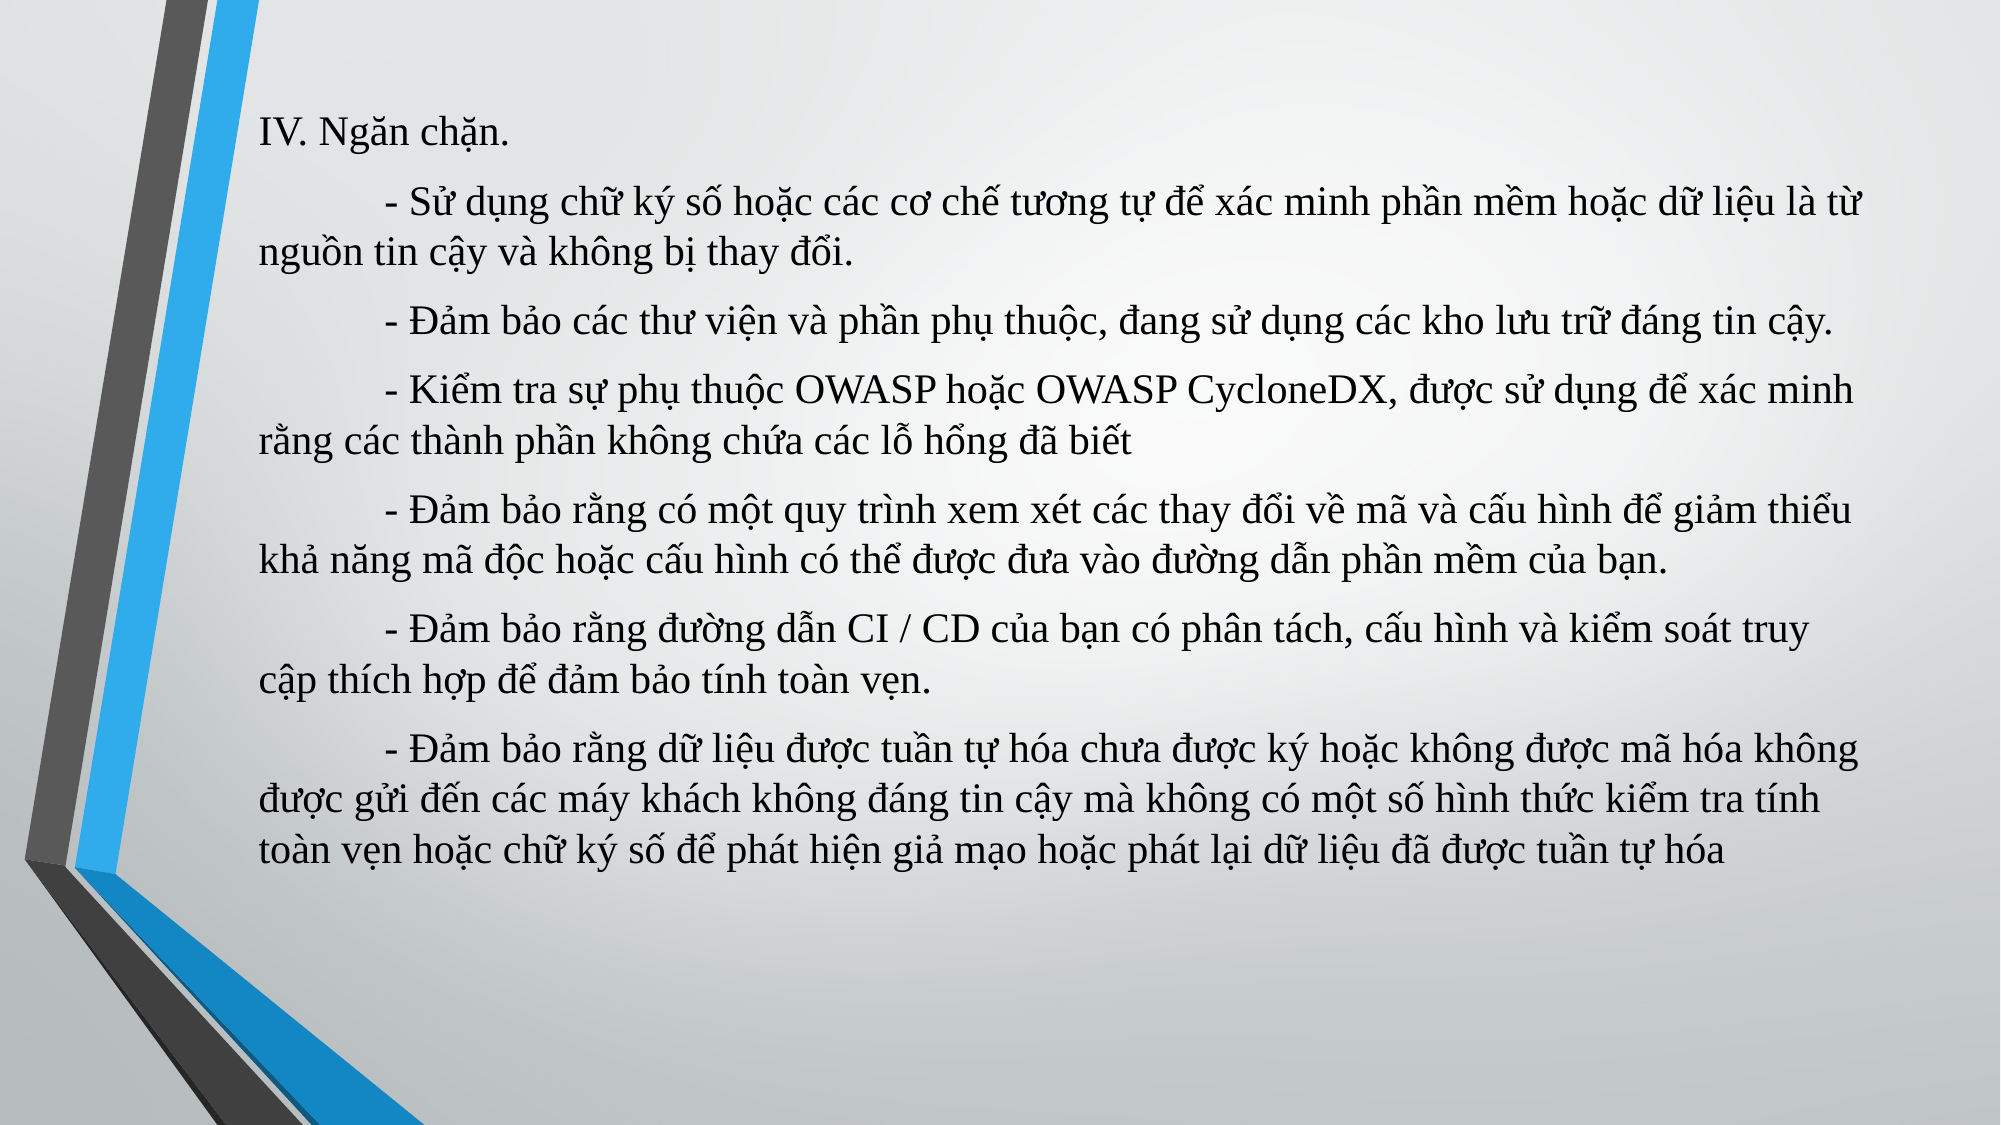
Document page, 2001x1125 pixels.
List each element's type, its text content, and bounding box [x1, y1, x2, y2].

list IV. Ngăn chặn. - Sử dụng chữ ký số hoặc các cơ chế tương tự để xác minh phần mềm hoặc dữ liệu là từ nguồn tin cậy ​​và không bị thay đổi. - Đảm bảo các thư viện và phần phụ thuộc, đang sử dụng các kho lưu trữ đáng tin cậy. - Kiểm tra sự phụ thuộc OWASP hoặc OWASP CycloneDX, được sử dụng để xác minh rằng các thành phần không chứa các lỗ hổng đã biết - Đảm bảo rằng có một quy trình xem xét các thay đổi về mã và cấu hình để giảm thiểu khả năng mã độc hoặc cấu hình có thể được đưa vào đường dẫn phần mềm của bạn. - Đảm bảo rằng đường dẫn CI / CD của bạn có phân tách, cấu hình và kiểm soát truy cập thích hợp để đảm bảo tính toàn vẹn. - Đảm bảo rằng dữ liệu được tuần tự hóa chưa được ký hoặc không được mã hóa không được gửi đến các máy khách không đáng tin cậy mà không có một số hình thức kiểm tra tính toàn vẹn hoặc chữ ký số để phát hiện giả mạo hoặc phát lại dữ liệu đã được tuần tự hóa [243, 94, 1887, 950]
